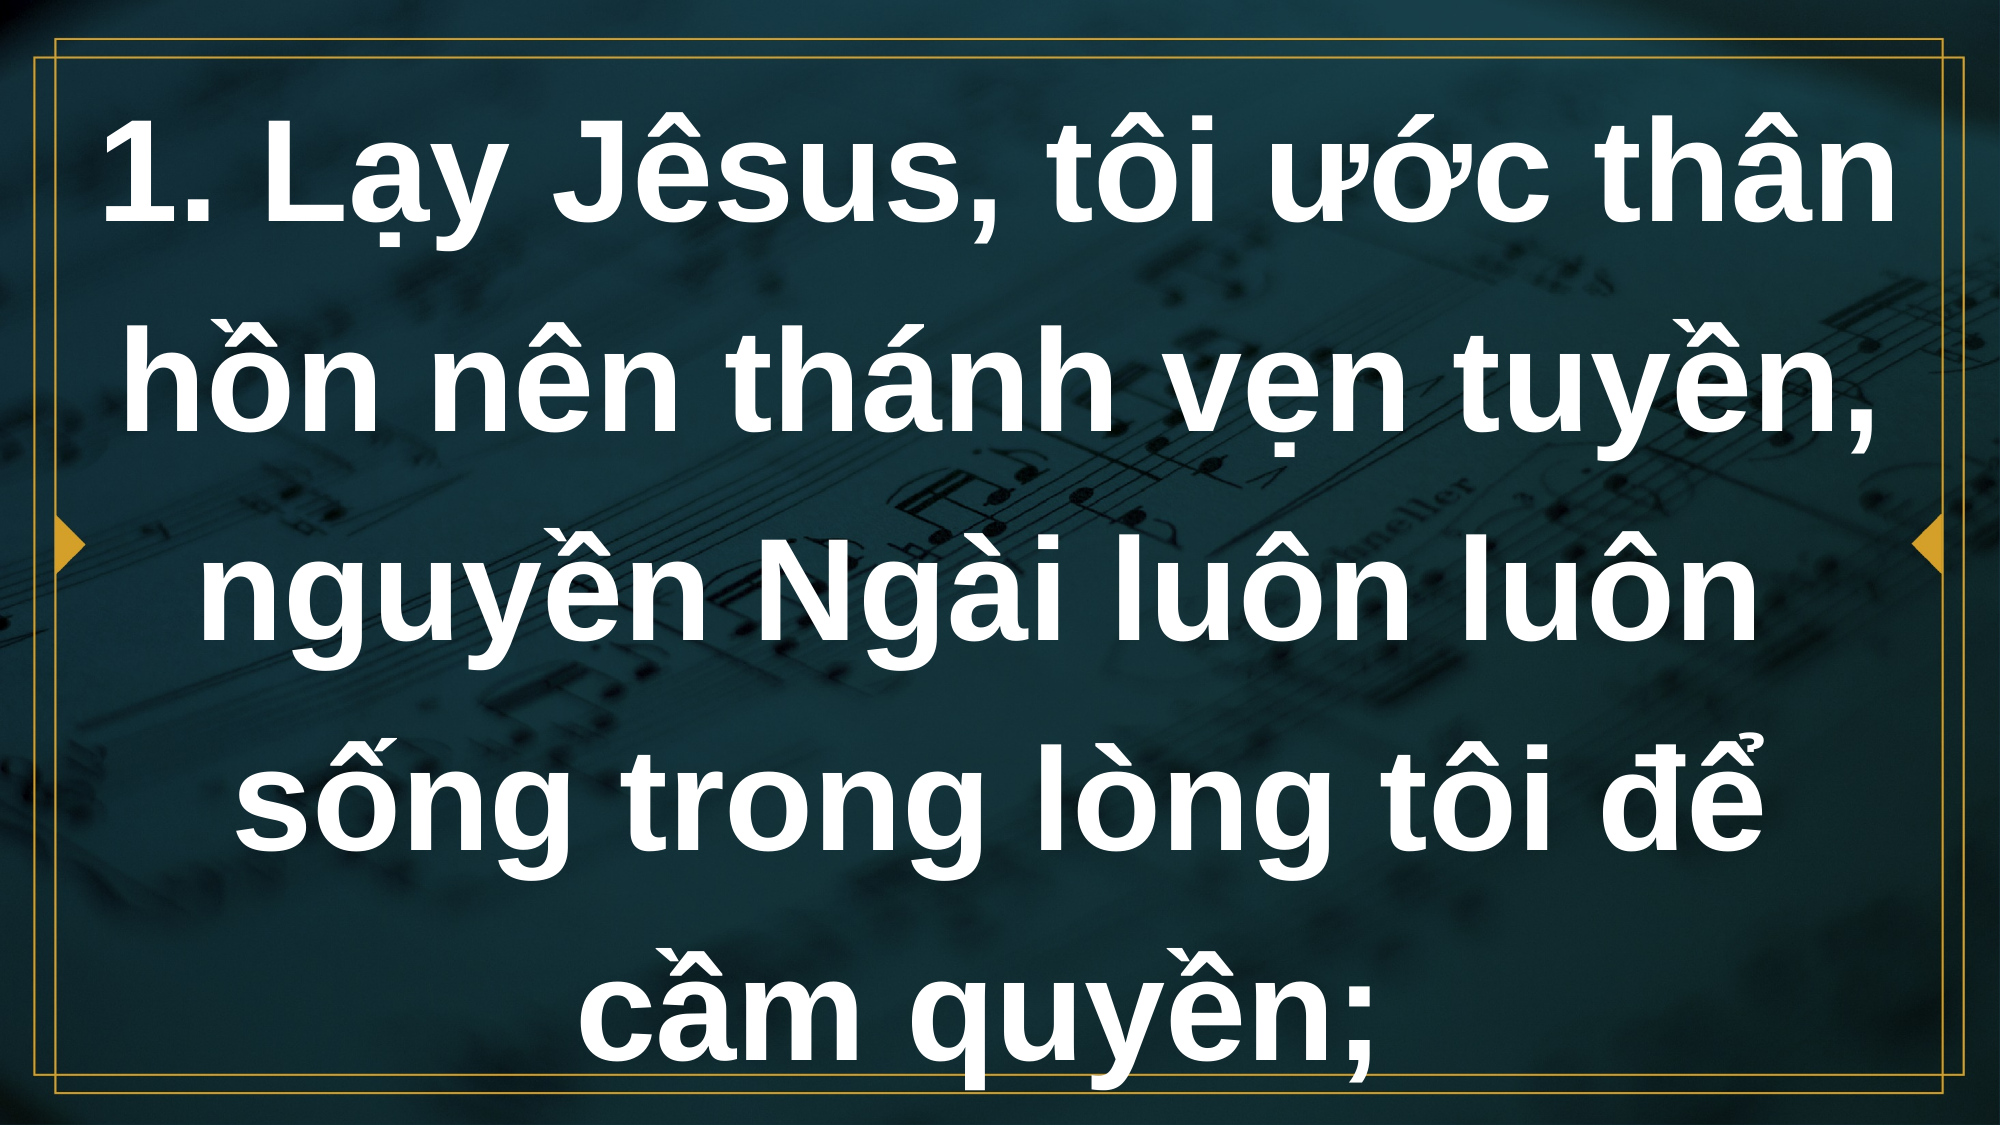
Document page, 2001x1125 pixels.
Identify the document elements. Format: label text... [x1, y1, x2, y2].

title 1. Lạy Jêsus, tôi ước thân hồn nên thánh vẹn tuyền, nguyền Ngài luôn luôn sống trong lòng tôi để cầm quyền; [55, 53, 1945, 1077]
picture [0, 0, 2000, 1125]
